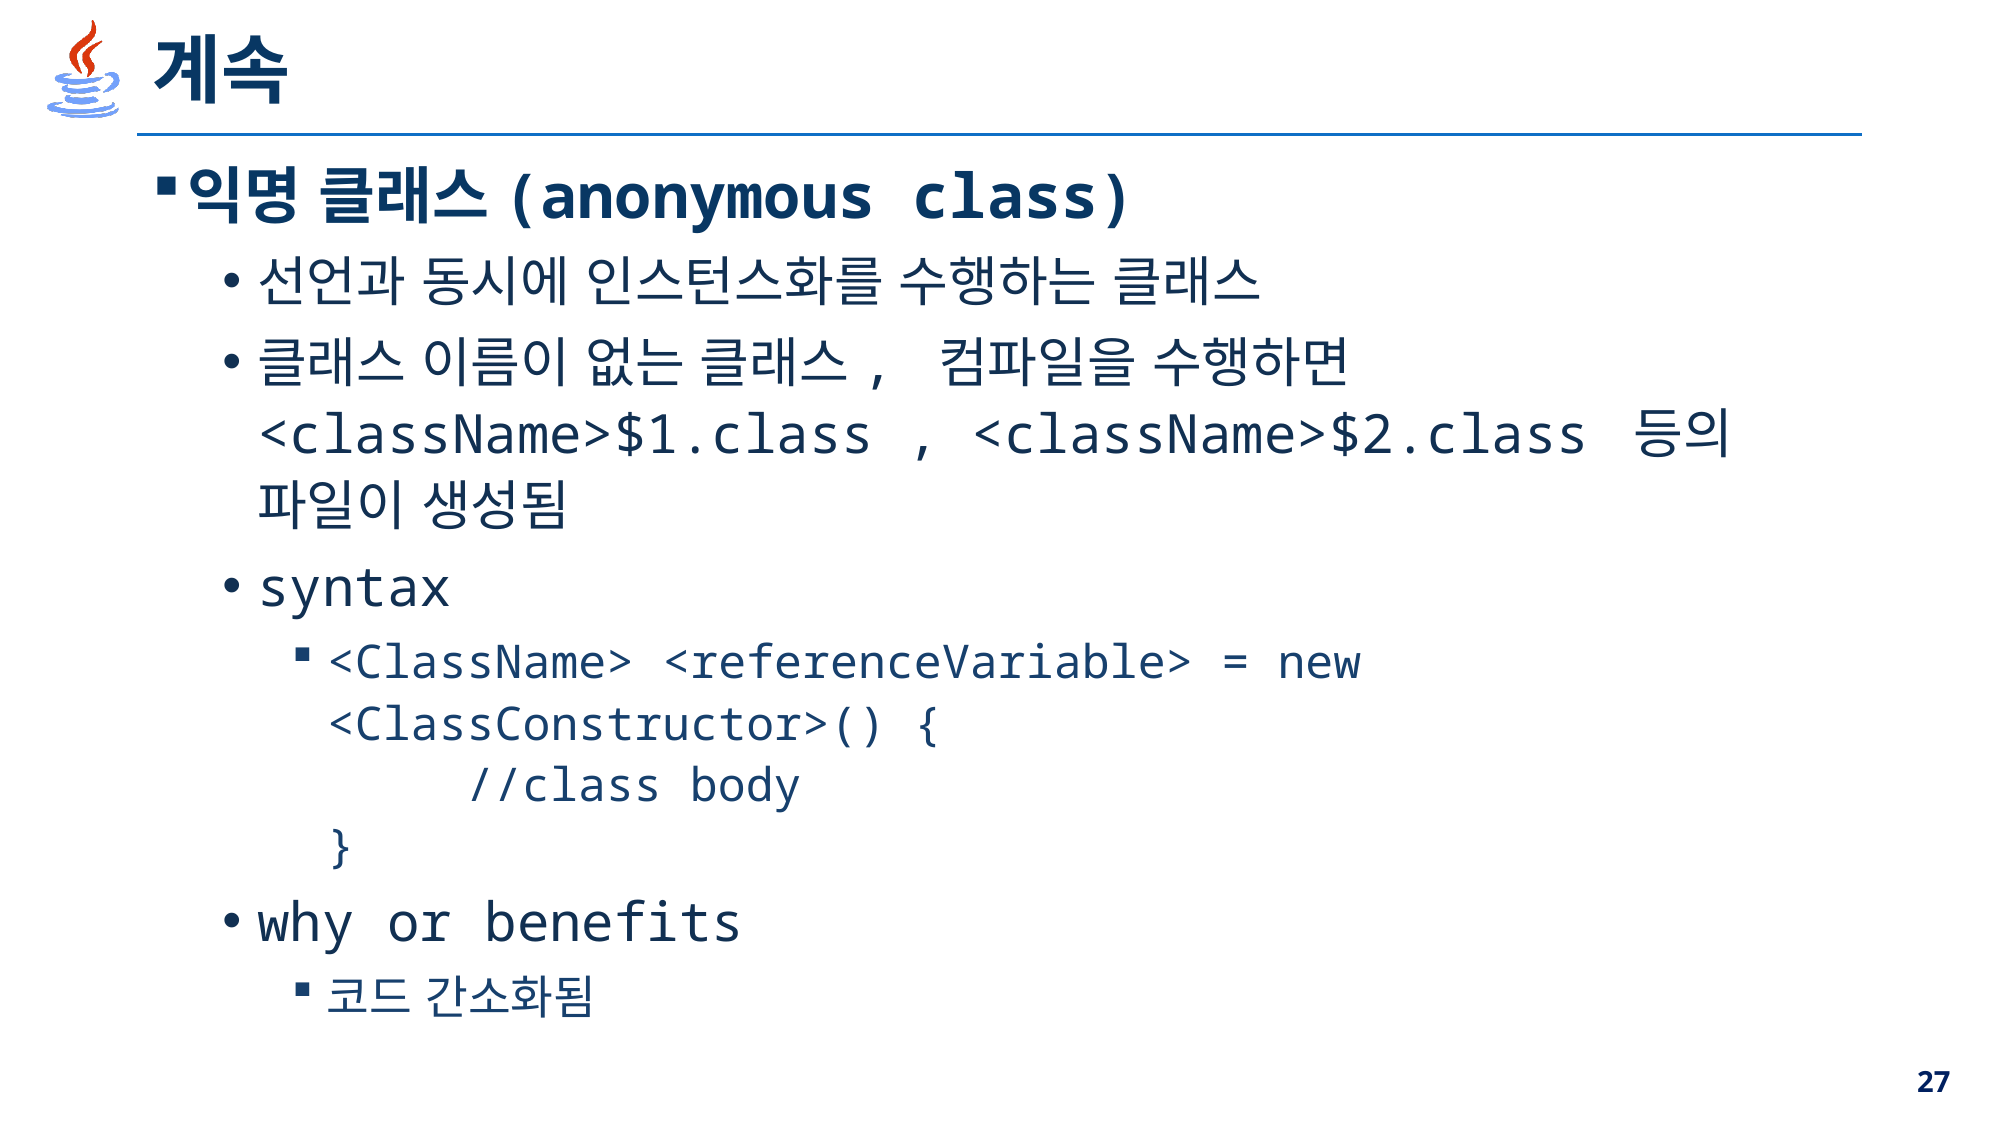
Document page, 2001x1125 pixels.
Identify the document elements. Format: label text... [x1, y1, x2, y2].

picture [34, 20, 132, 118]
slide_number 27 [1862, 1053, 1966, 1114]
title 계속 [137, 21, 1863, 126]
list 익명 클래스(anonymous class) 선언과 동시에 인스턴스화를 수행하는 클래스 클래스 이름이 없는 클래스, 컴파일을 수행하면 <className>$1.class , <className>$2.class 등의 파일이 생성됨 syntax <ClassName> <referenceVariable> = new <ClassConstructor>() { //class body } why or benefits 코드 간소화됨 [137, 142, 1863, 1038]
